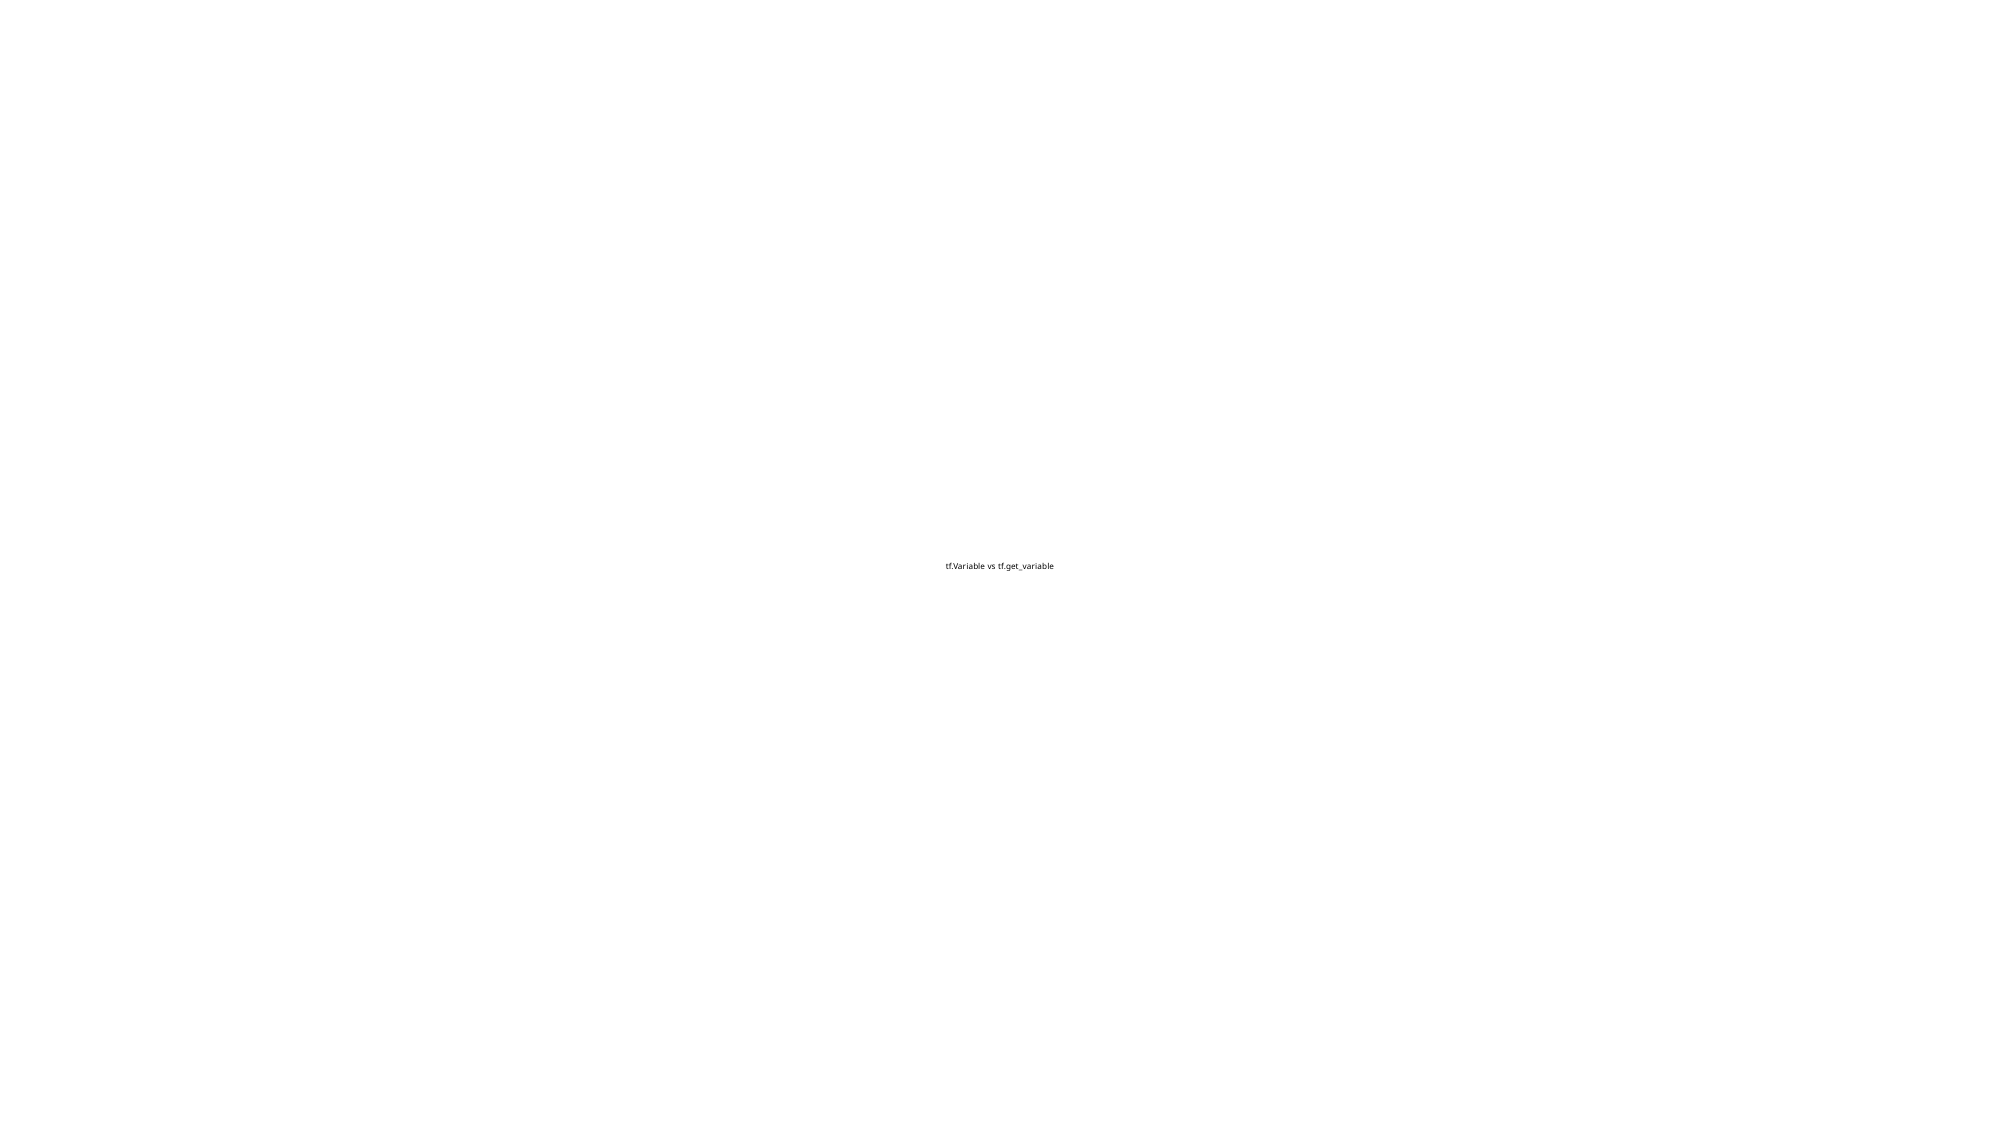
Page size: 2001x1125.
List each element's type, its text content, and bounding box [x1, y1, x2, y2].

title tf.Variable vs tf.get_variable [0, 422, 2000, 579]
